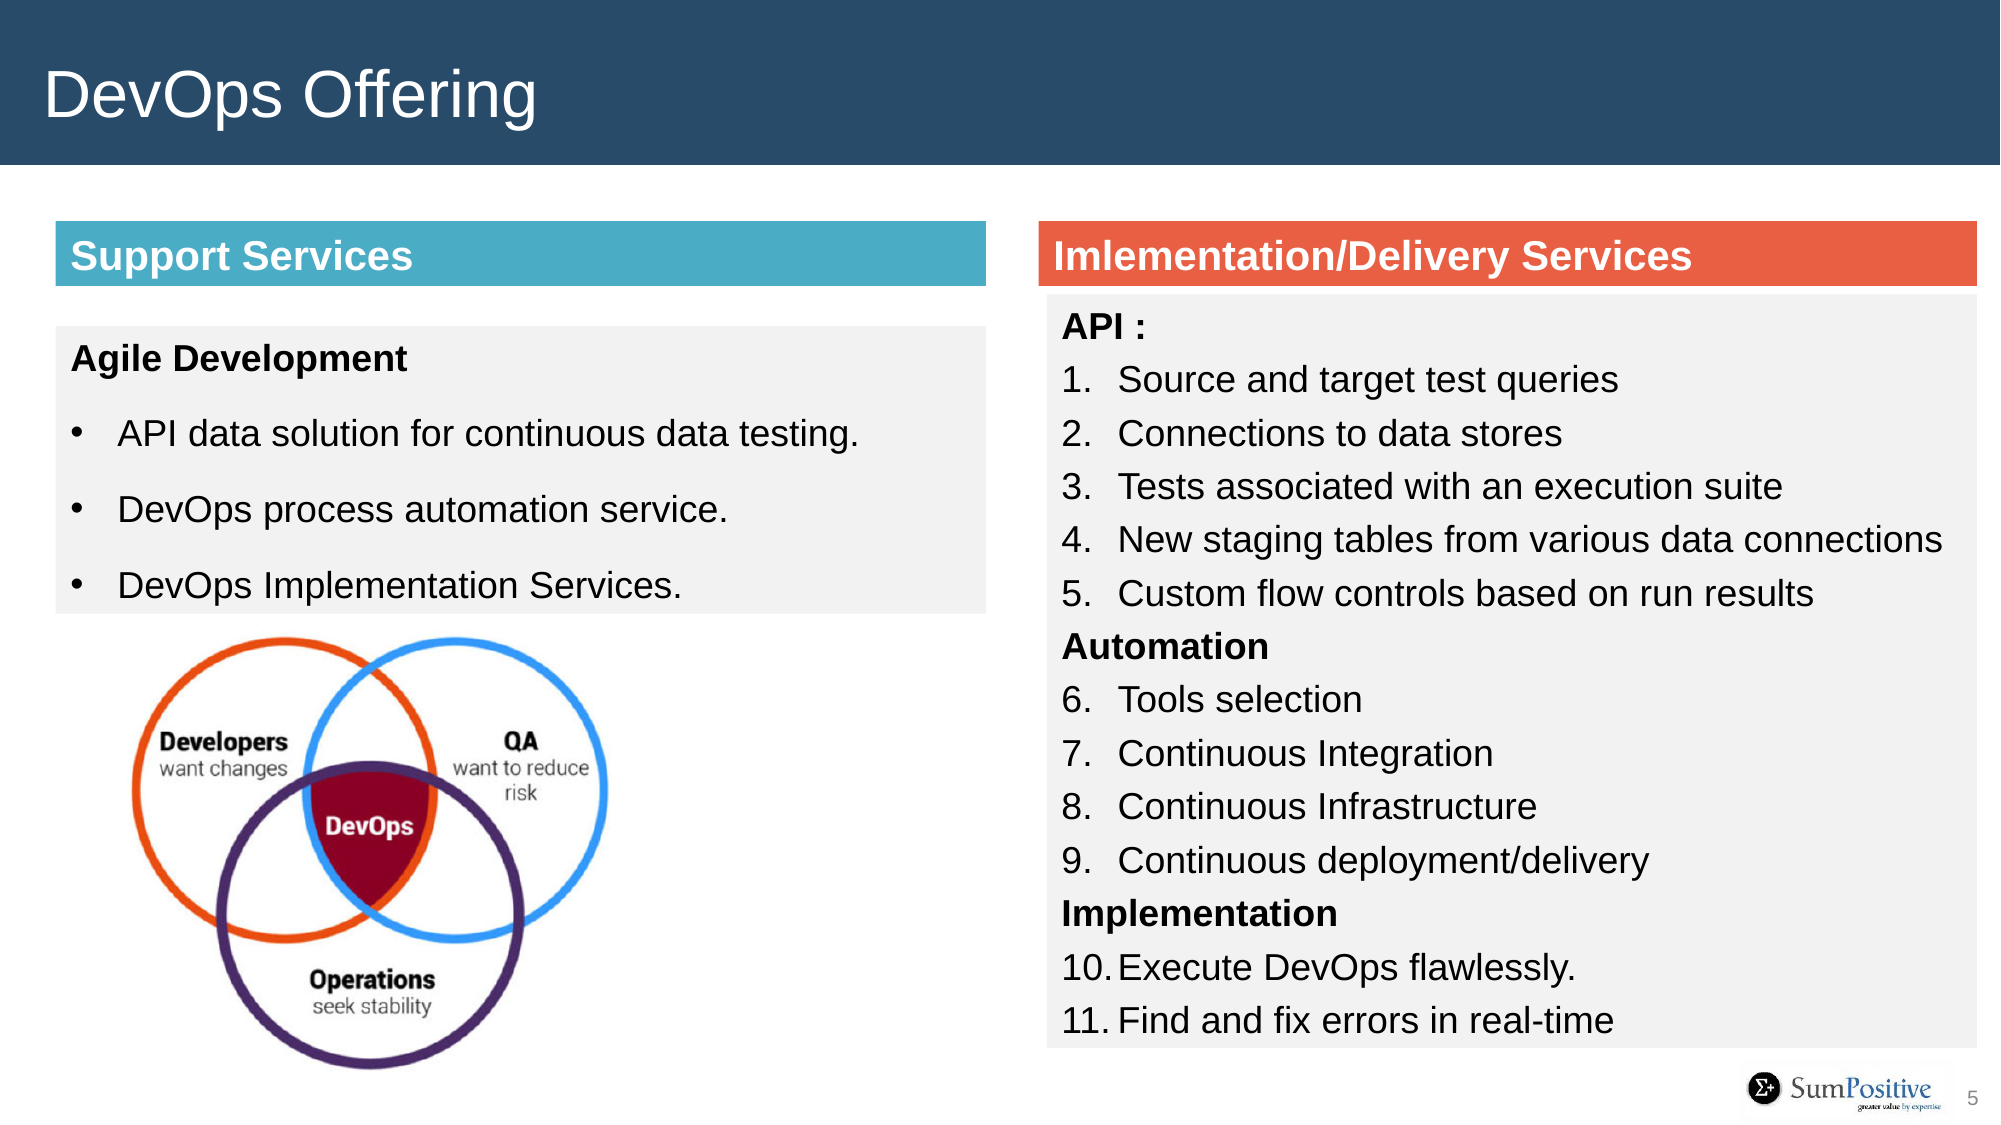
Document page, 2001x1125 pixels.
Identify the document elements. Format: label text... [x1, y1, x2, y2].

text_box Imlementation/Delivery Services [1038, 221, 1977, 286]
picture [127, 616, 612, 1077]
picture [1739, 1059, 1956, 1125]
text_box Agile Development API data solution for continuous data testing. DevOps process automation service. DevOps Implementation Services. [55, 326, 986, 614]
title DevOps Offering [0, 9, 2000, 172]
text_box API : Source and target test queries Connections to data stores Tests associated with an execution suite New staging tables from various data connections Custom flow controls based on run results Automation Tools selection Continuous Integration Continuous Infrastructure Continuous deployment/delivery Implementation Execute DevOps flawlessly. Find and fix errors in real-time [1046, 294, 1977, 1049]
text_box Support Services [55, 221, 986, 286]
